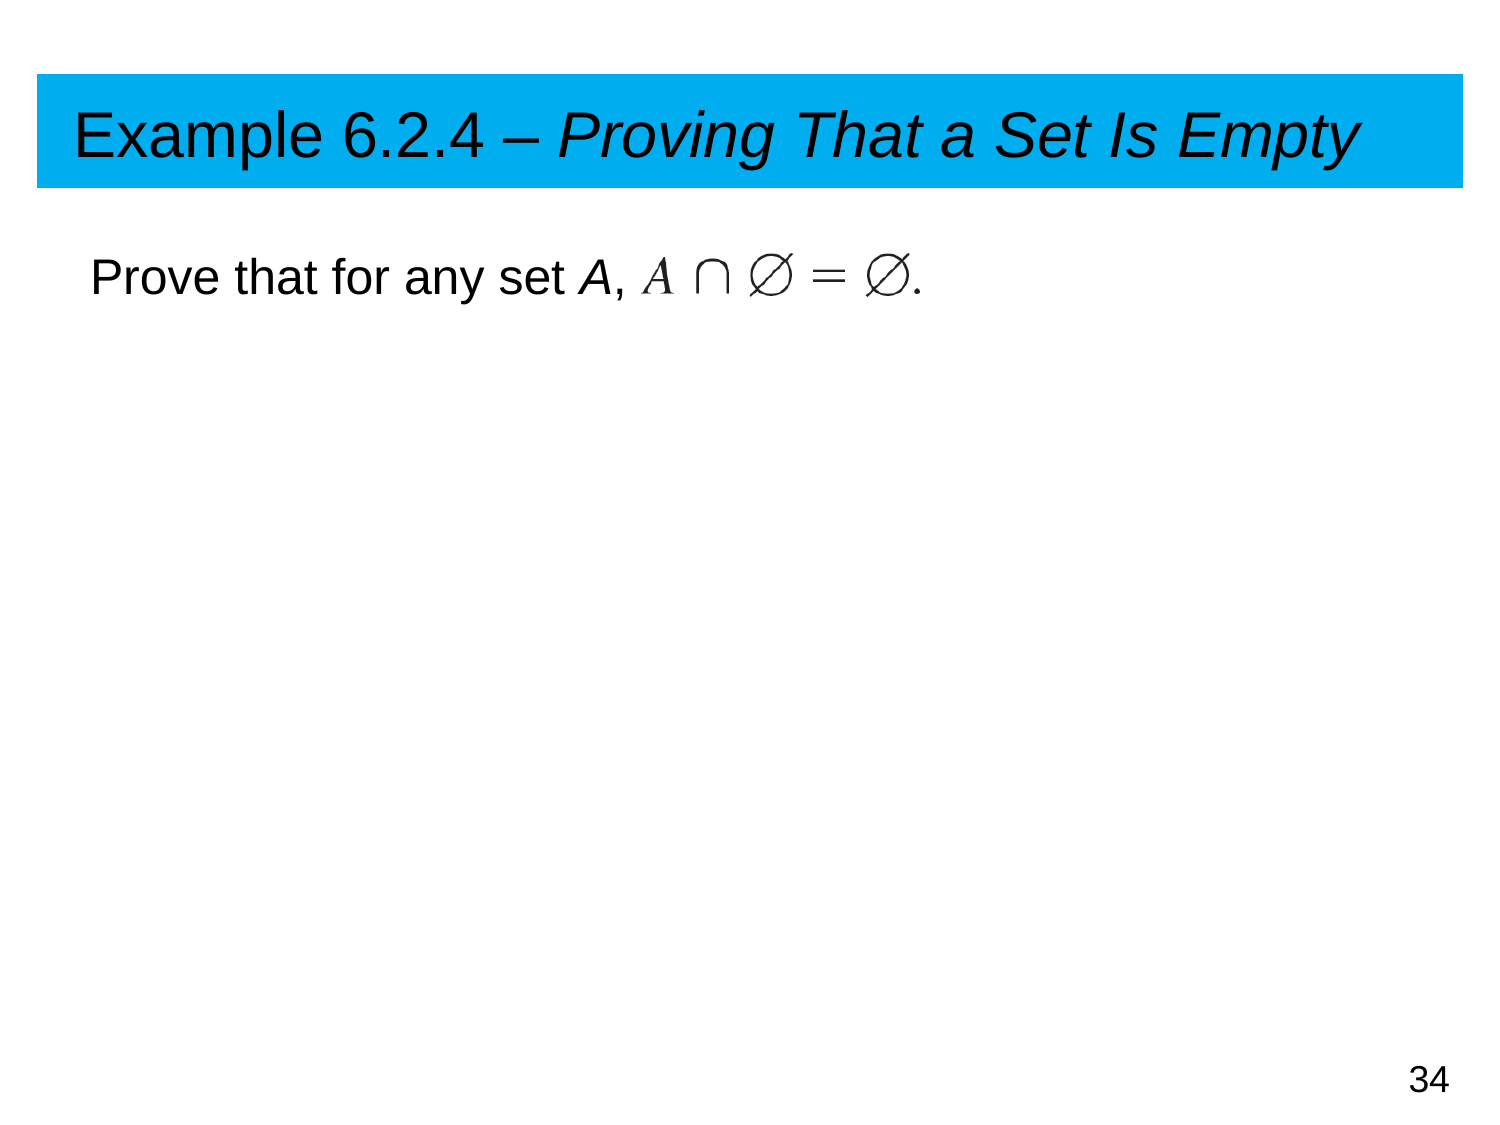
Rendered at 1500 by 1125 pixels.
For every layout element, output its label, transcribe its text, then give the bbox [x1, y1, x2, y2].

picture [636, 246, 926, 303]
title Example 6.2.4 – Proving That a Set Is Empty [58, 37, 1408, 225]
list Prove that for any set A, [75, 237, 1425, 313]
